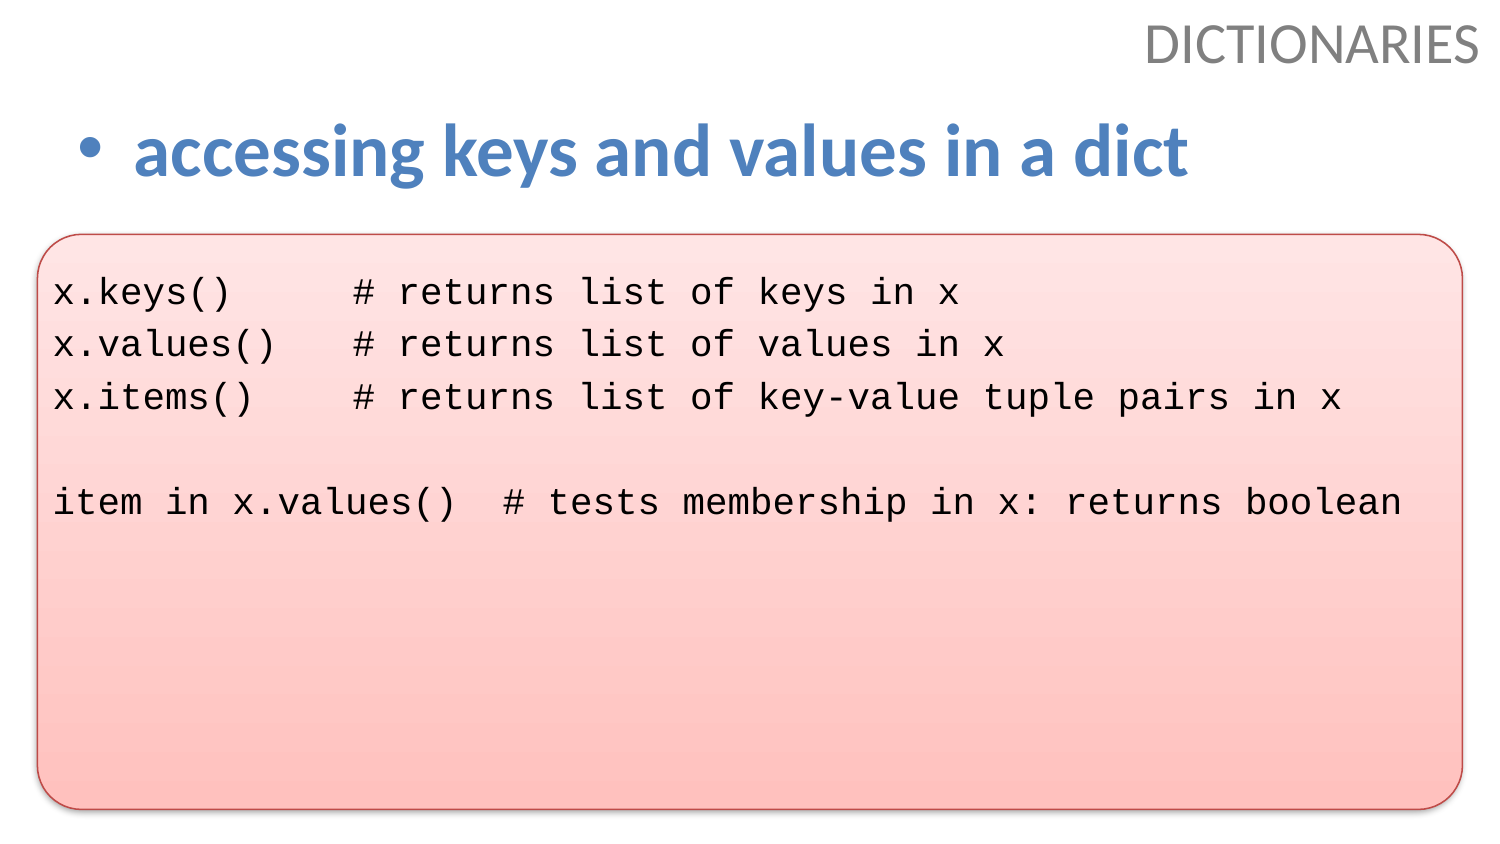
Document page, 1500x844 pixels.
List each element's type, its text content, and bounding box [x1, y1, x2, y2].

title DICTIONARIES [1125, 0, 1500, 85]
text_box [41, 785, 1459, 811]
list accessing keys and values in a dict [62, 93, 1413, 222]
text_box x.keys() # returns list of keys in x x.values() # returns list of values in x x.items() # returns list of key-value tuple pairs in x item in x.values() # tests membership in x: returns boolean [37, 259, 1500, 785]
text_box [41, 233, 1459, 259]
